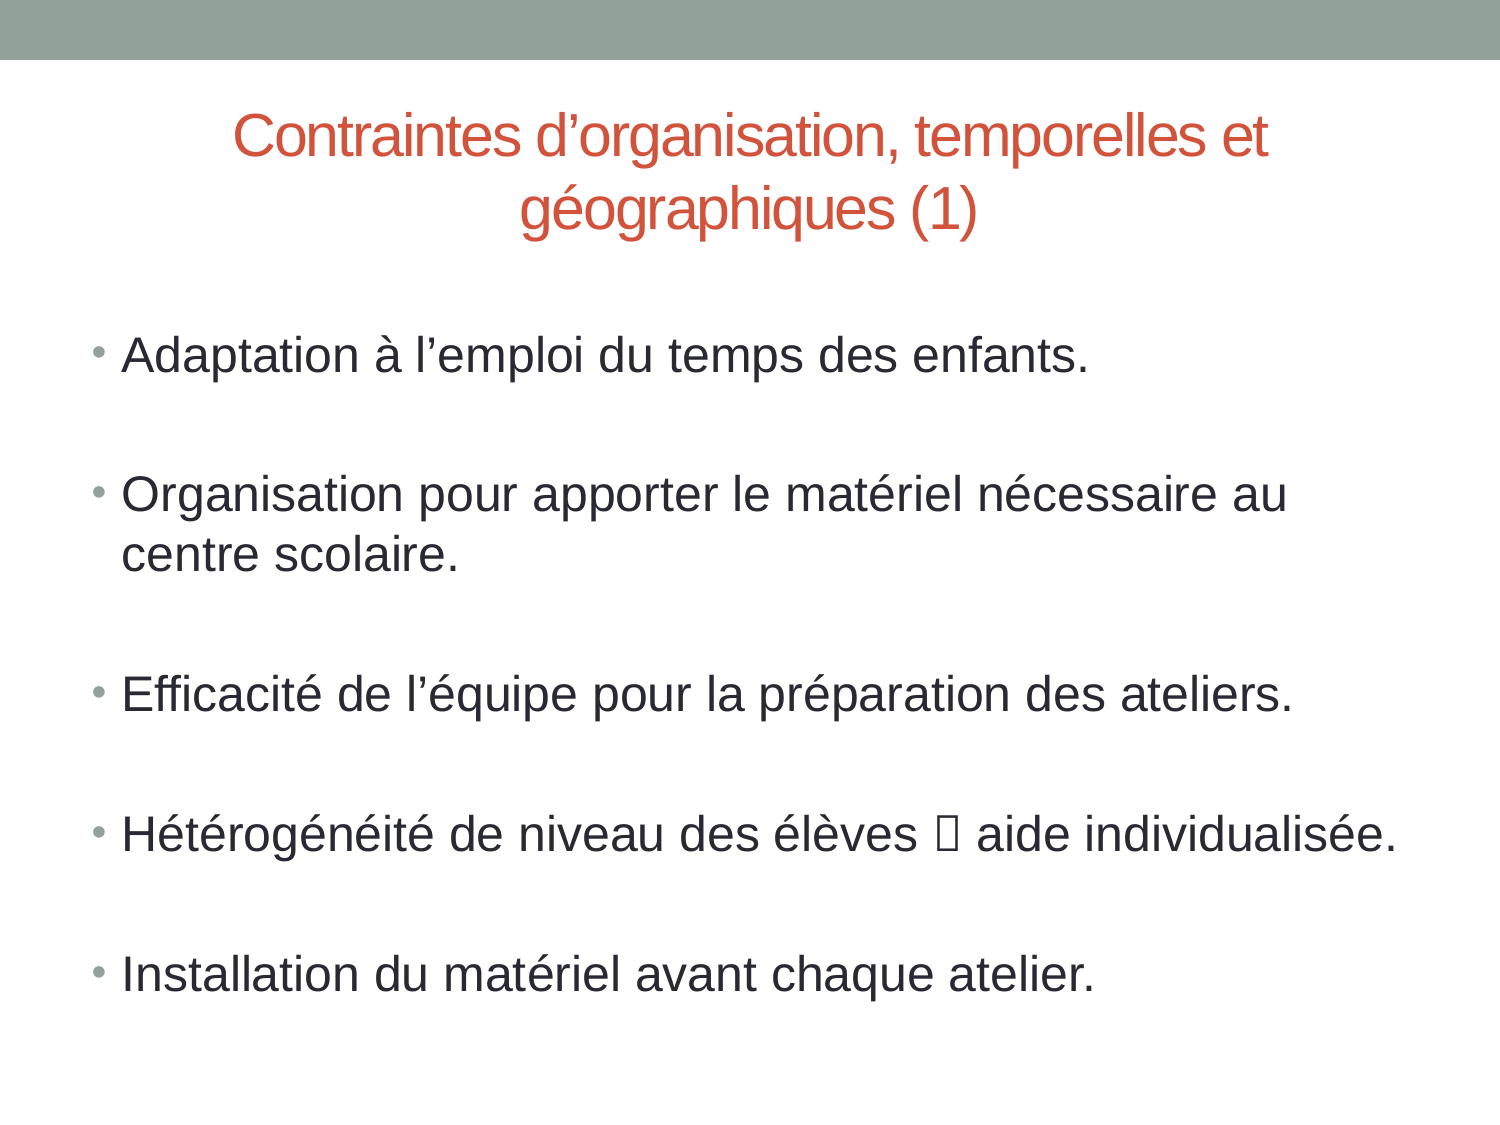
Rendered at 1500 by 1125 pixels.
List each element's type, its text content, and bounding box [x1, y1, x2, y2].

list Adaptation à l’emploi du temps des enfants. Organisation pour apporter le matériel nécessaire au centre scolaire. Efficacité de l’équipe pour la préparation des ateliers. Hétérogénéité de niveau des élèves  aide individualisée. Installation du matériel avant chaque atelier. [76, 314, 1427, 1099]
title Contraintes d’organisation, temporelles et géographiques (1) [75, 87, 1425, 250]
